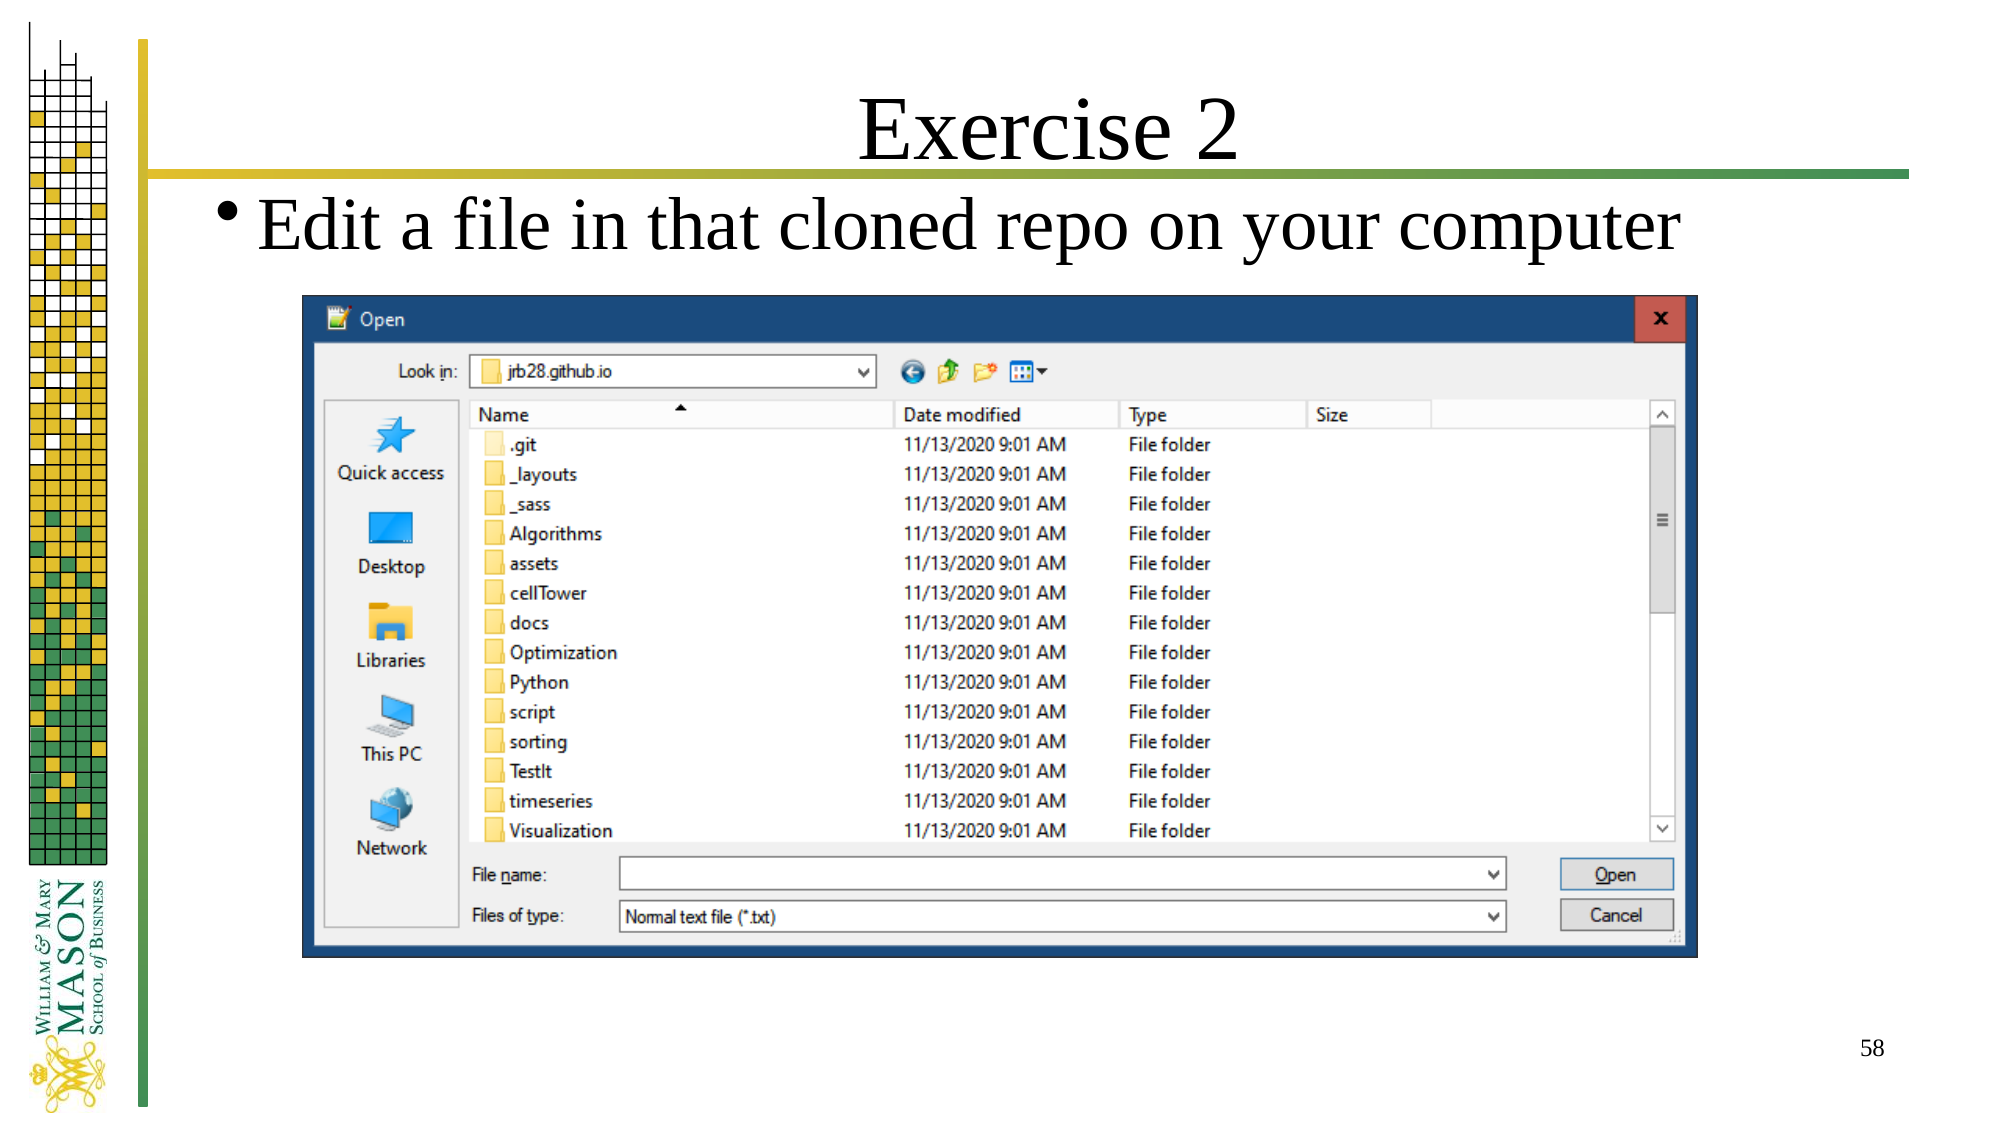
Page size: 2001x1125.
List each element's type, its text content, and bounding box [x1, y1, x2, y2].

picture [302, 294, 1698, 958]
picture [29, 879, 107, 1113]
slide_number 58 [1398, 1024, 1901, 1103]
list Edit a file in that cloned repo on your computer [200, 167, 1900, 1005]
title Exercise 2 [200, 45, 1900, 167]
